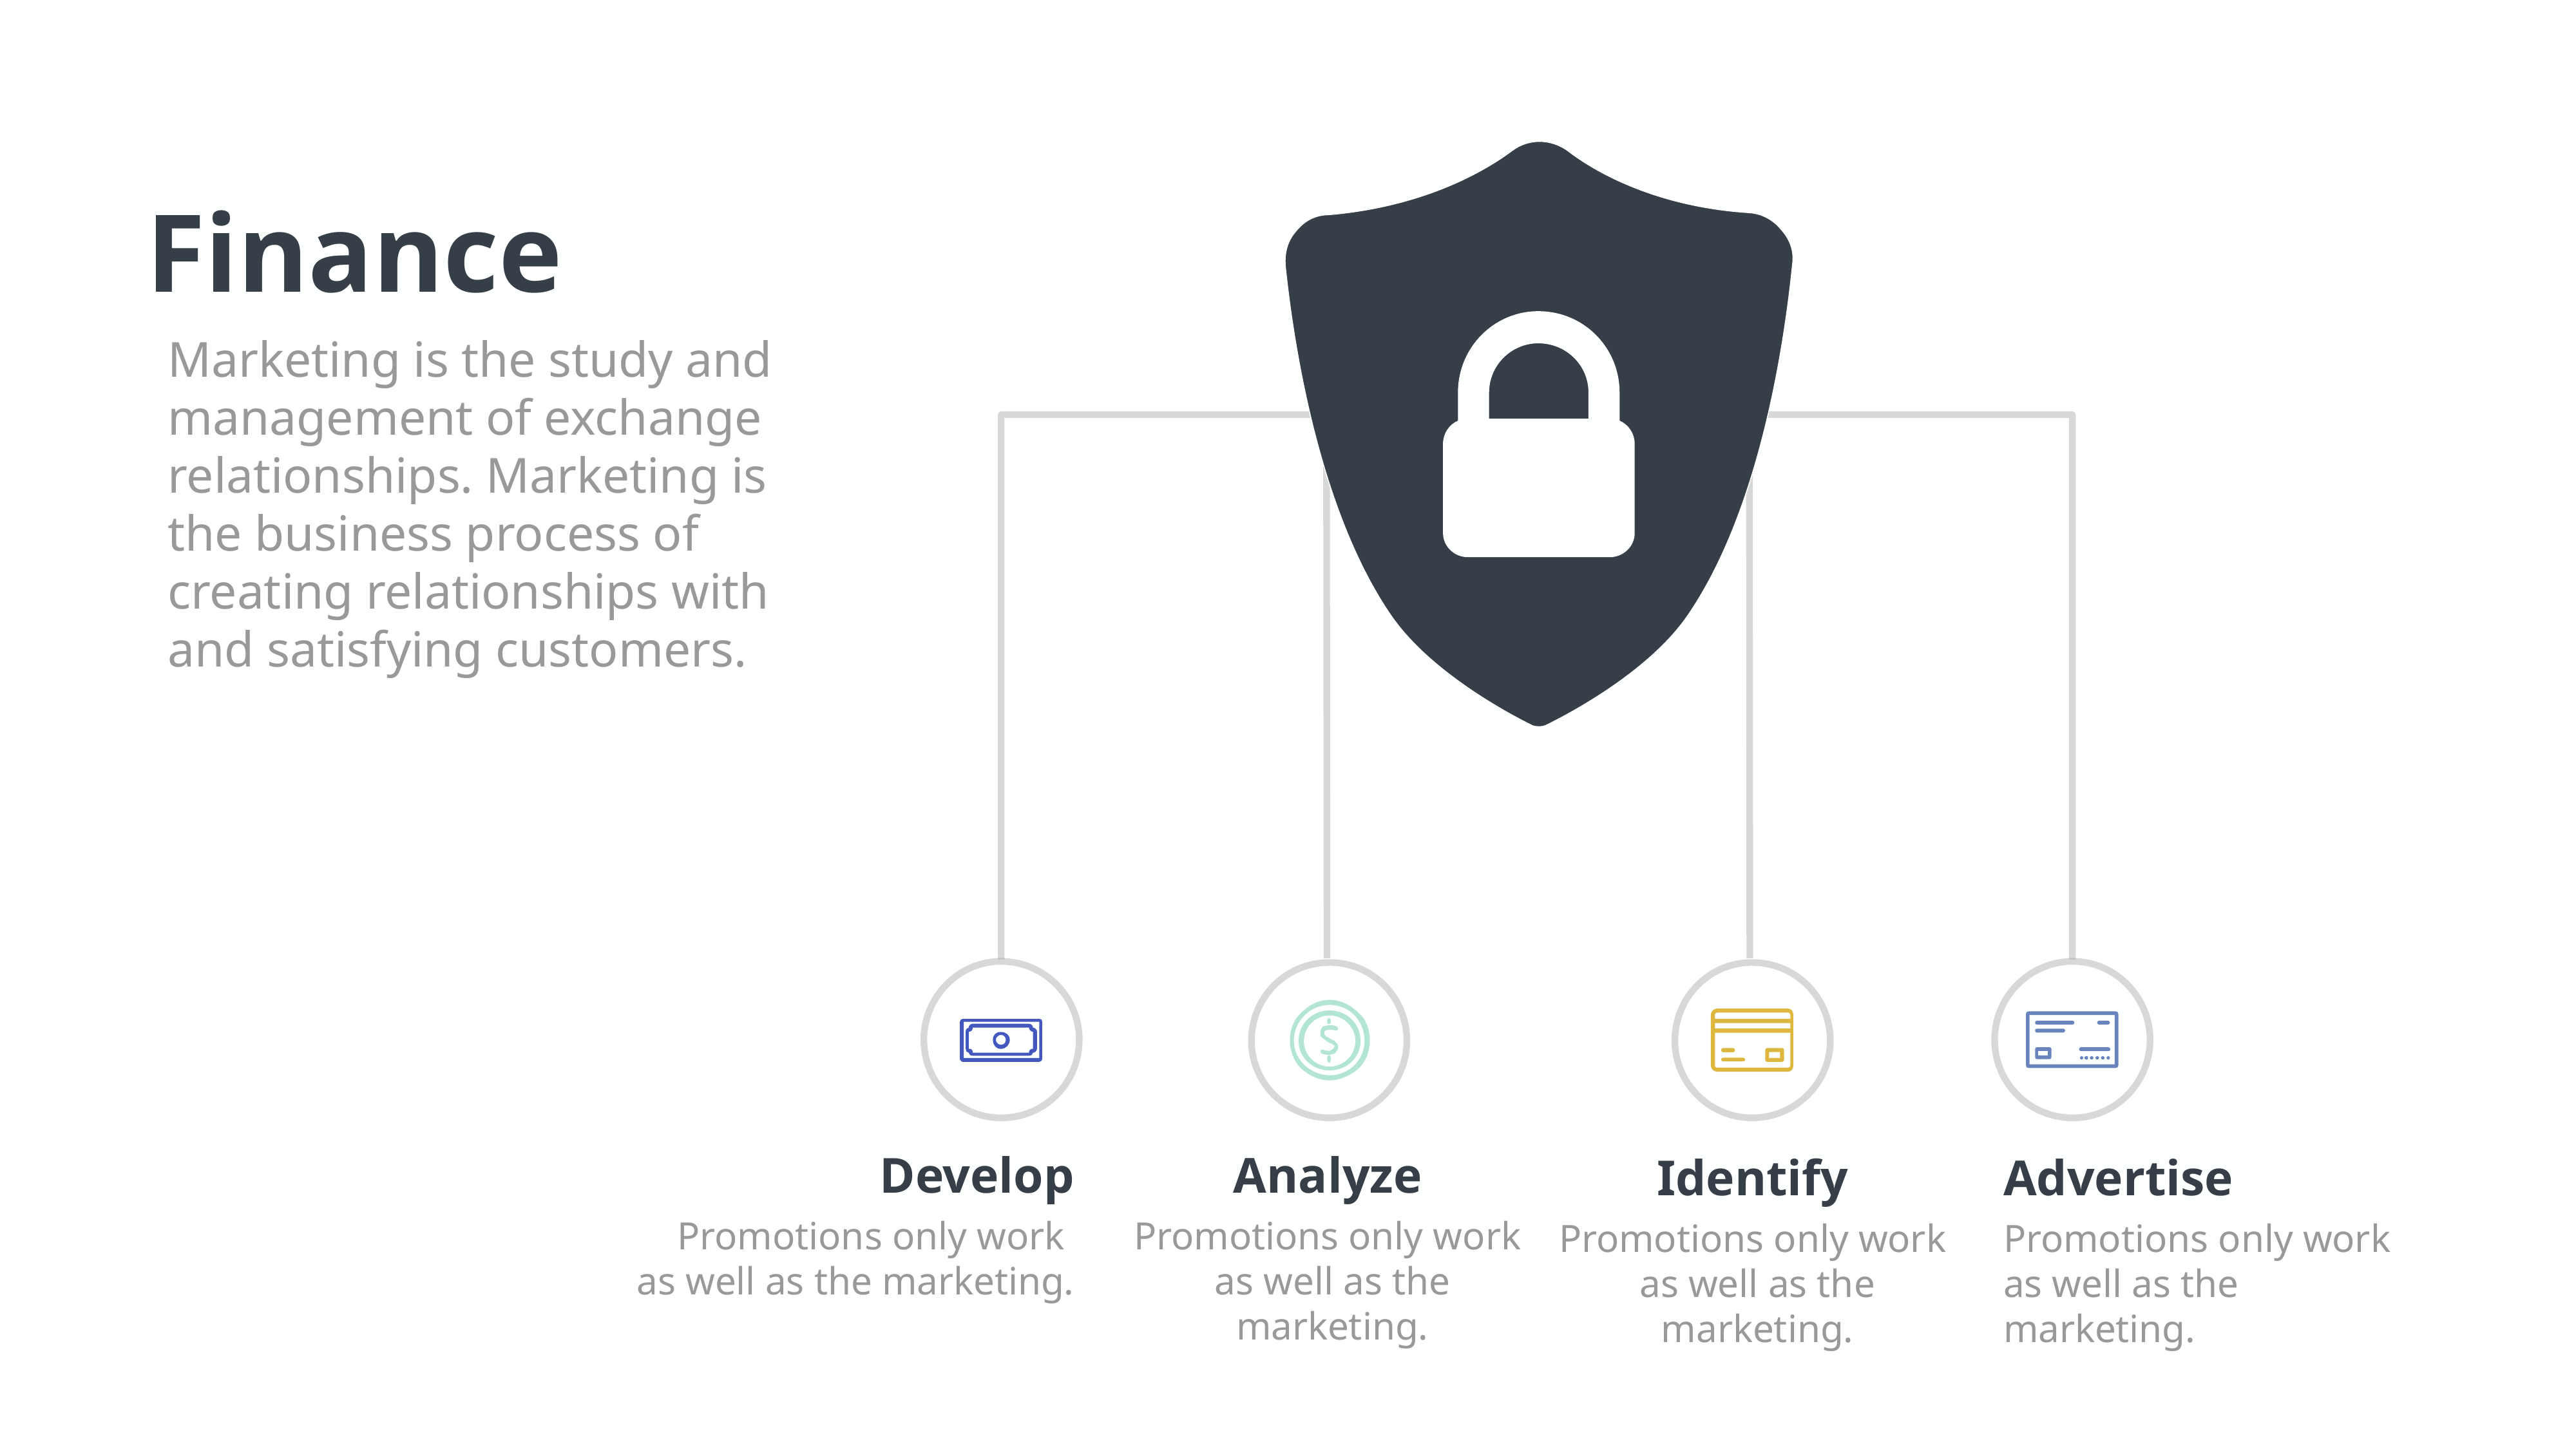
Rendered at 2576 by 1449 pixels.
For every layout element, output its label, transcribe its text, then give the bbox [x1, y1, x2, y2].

text_box [1710, 1019, 1793, 1023]
text_box [924, 961, 1080, 1118]
text_box [1721, 1048, 1735, 1052]
text_box [1284, 141, 1793, 376]
text_box Promotions only work as well as the marketing. [1534, 1209, 1980, 1355]
text_box [1710, 1009, 1793, 1021]
text_box [966, 1023, 1037, 1056]
text_box Promotions only work as well as the marketing. [1104, 1208, 1561, 1352]
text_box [2026, 1011, 2119, 1068]
text_box [1459, 311, 1618, 376]
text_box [155, 180, 791, 685]
text_box [1710, 1021, 1715, 1030]
text_box Analyze [1201, 1140, 1454, 1208]
text_box Identify [1627, 1142, 1879, 1209]
text_box [1790, 1023, 1793, 1029]
text_box [1251, 962, 1407, 1118]
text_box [1001, 376, 2073, 960]
text_box [1710, 1028, 1793, 1033]
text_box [625, 1140, 1084, 1309]
text_box [1675, 962, 1831, 1118]
text_box [993, 1032, 1010, 1049]
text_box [1290, 999, 1370, 1081]
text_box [1994, 1142, 2421, 1311]
text_box [1994, 961, 2150, 1118]
text_box [1710, 1031, 1793, 1072]
text_box [960, 1019, 1042, 1062]
text_box [1765, 1048, 1784, 1062]
text_box [1721, 1057, 1746, 1062]
